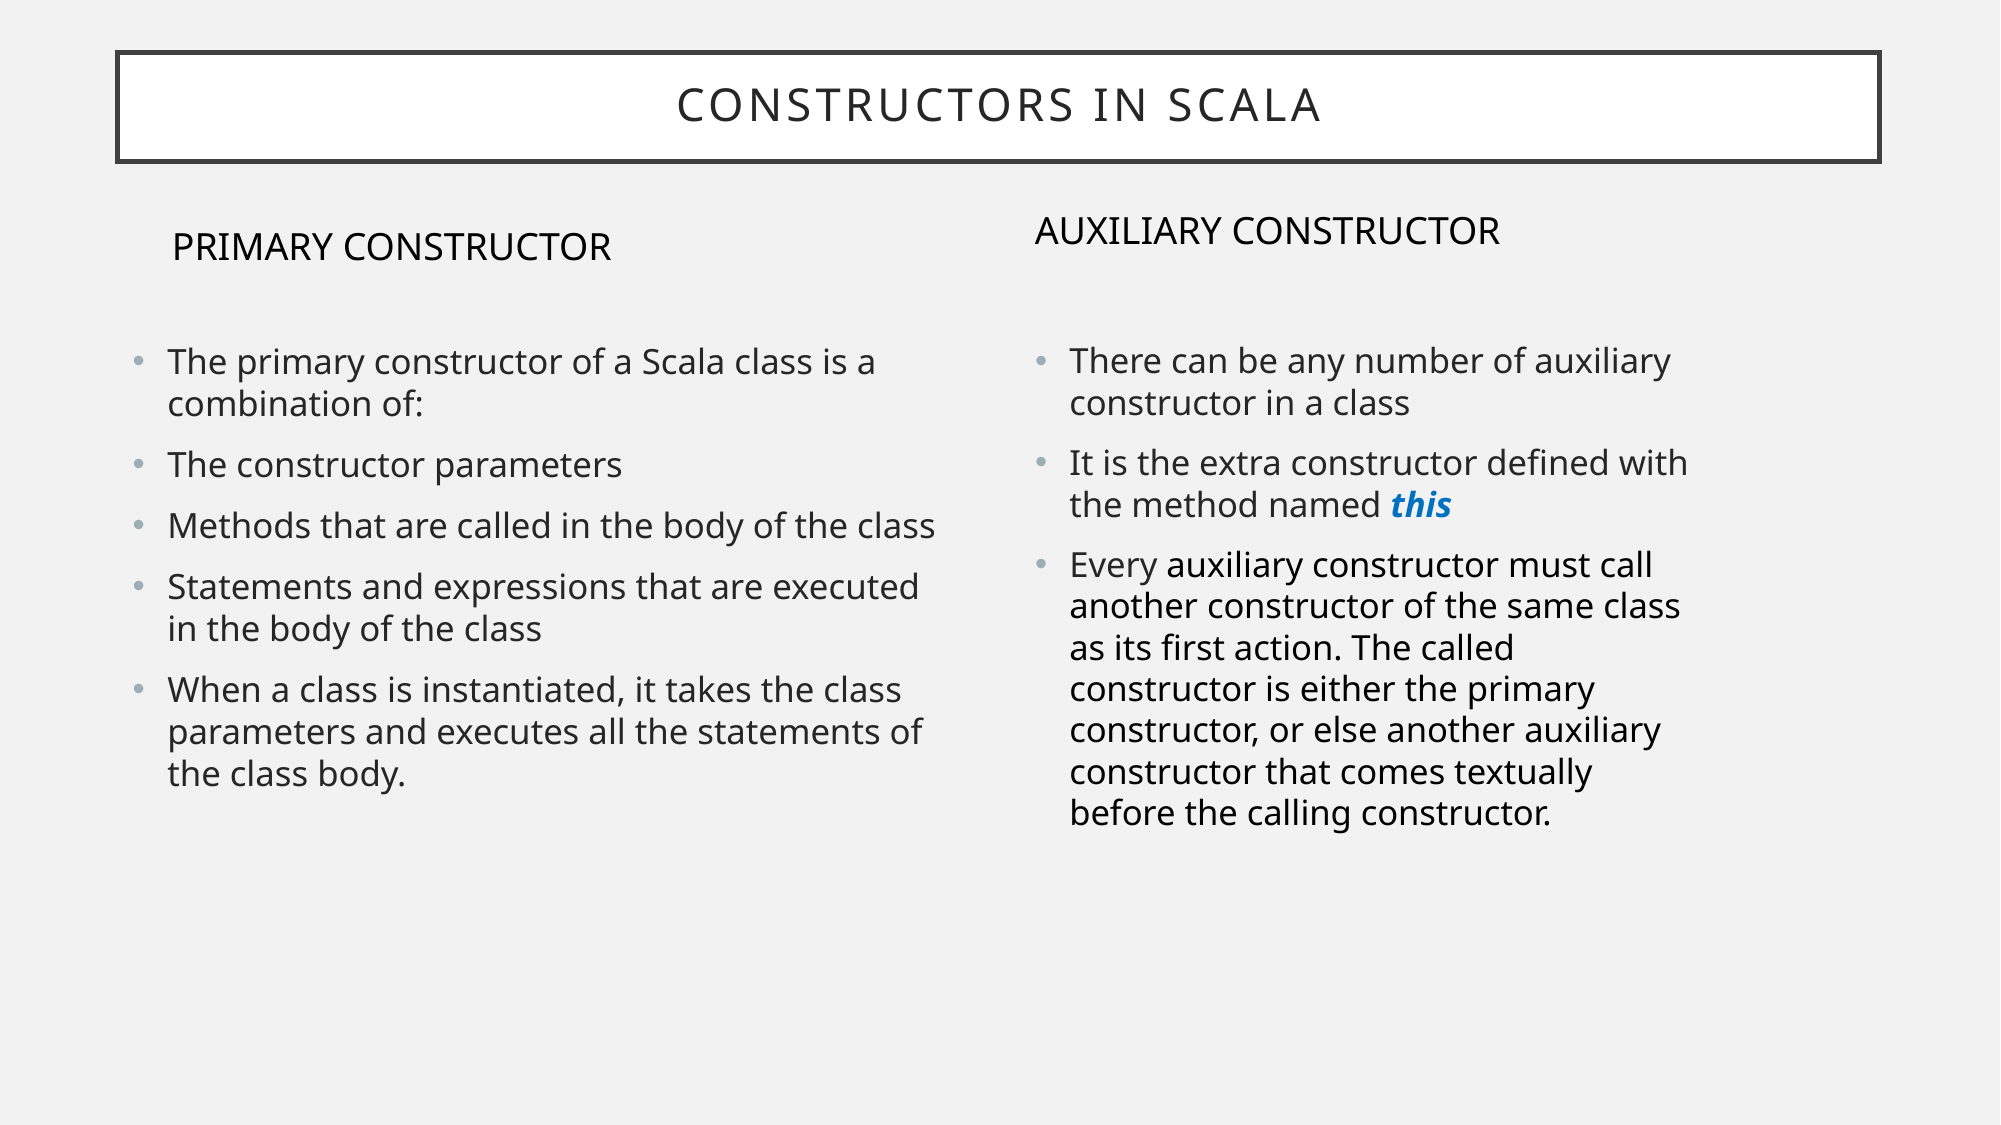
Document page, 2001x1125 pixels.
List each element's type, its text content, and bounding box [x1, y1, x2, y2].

text_box PRIMARY CONSTRUCTOR [157, 215, 738, 275]
list There can be any number of auxiliary constructor in a class It is the extra constructor defined with the method named this Every auxiliary constructor must call another constructor of the same class as its first action. The called constructor is either the primary constructor, or else another auxiliary constructor that comes textually before the calling constructor. [1019, 332, 1721, 841]
text_box AUXILIARY CONSTRUCTOR [1019, 199, 1601, 260]
title Constructors in Scala [115, 50, 1882, 164]
list The primary constructor of a Scala class is a combination of: The constructor parameters Methods that are called in the body of the class Statements and expressions that are executed in the body of the class When a class is instantiated, it takes the class parameters and executes all the statements of the class body. [117, 332, 961, 841]
